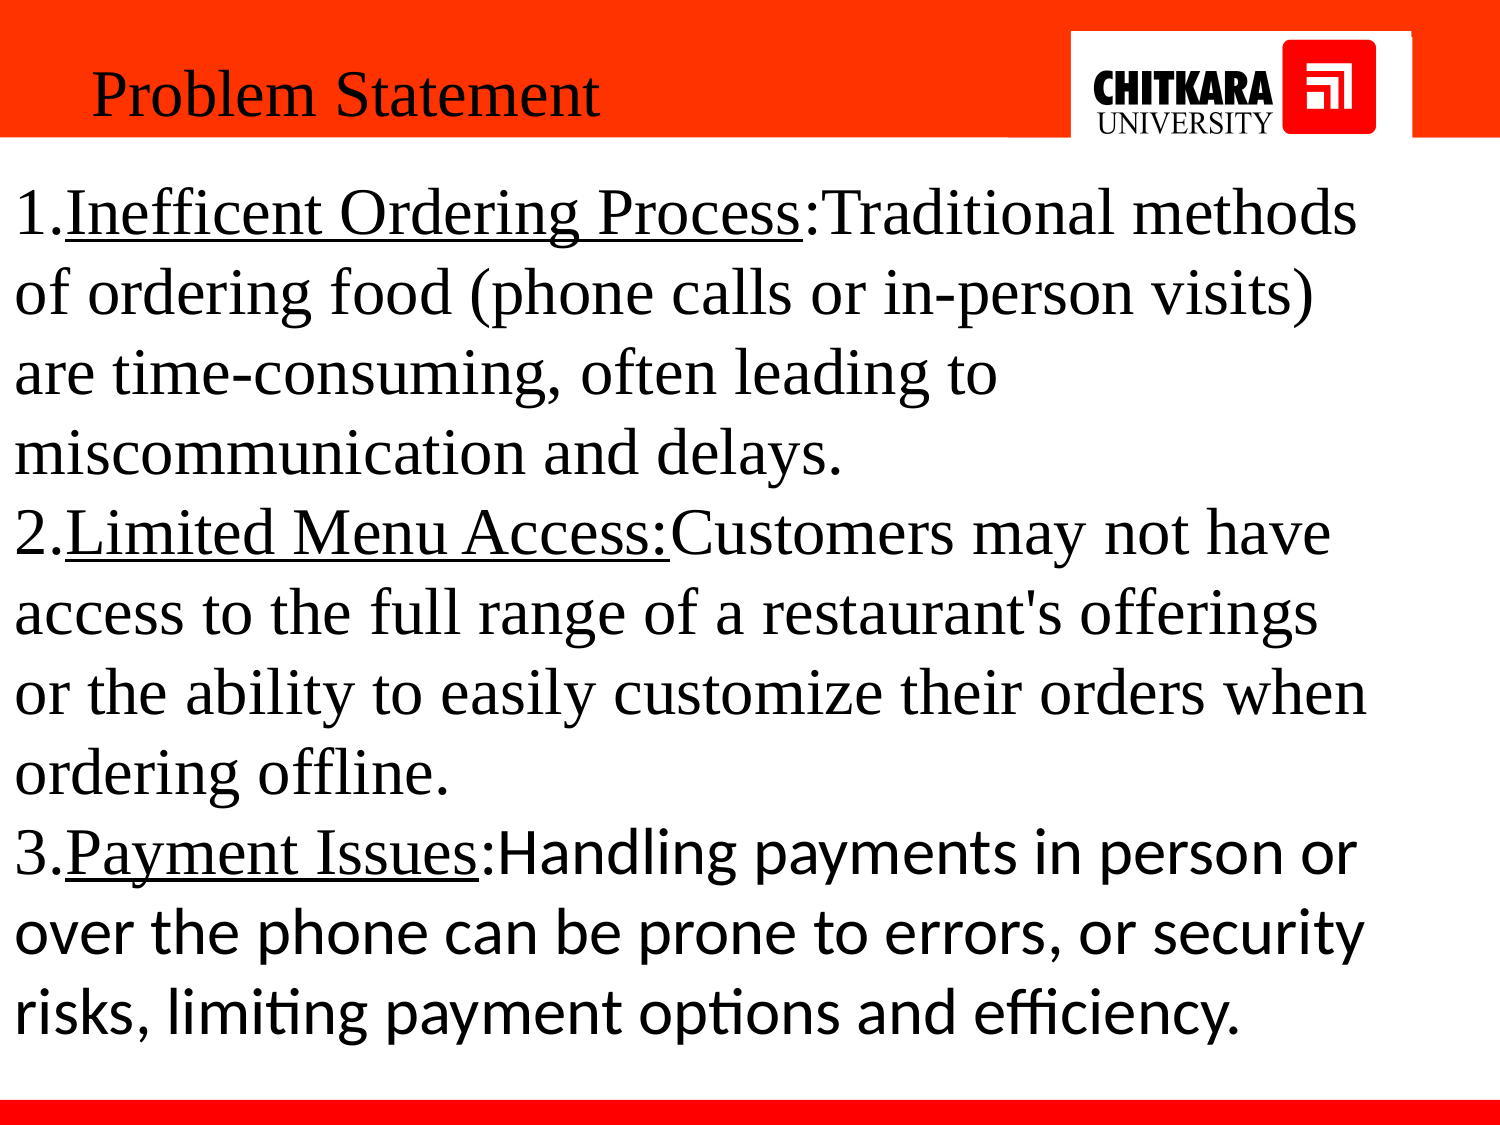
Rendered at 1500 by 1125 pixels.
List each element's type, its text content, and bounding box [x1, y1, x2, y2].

picture [1074, 37, 1391, 138]
text_box Problem Statement [76, 42, 963, 138]
text_box 1.Inefficent Ordering Process:Traditional methods of ordering food (phone calls or in-person visits) are time-consuming, often leading to miscommunication and delays. 2.Limited Menu Access:Customers may not have access to the full range of a restaurant's offerings or the ability to easily customize their orders when ordering offline. 3.Payment Issues:Handling payments in person or over the phone can be prone to errors, or security risks, limiting payment options and efficiency. [0, 160, 1400, 1056]
